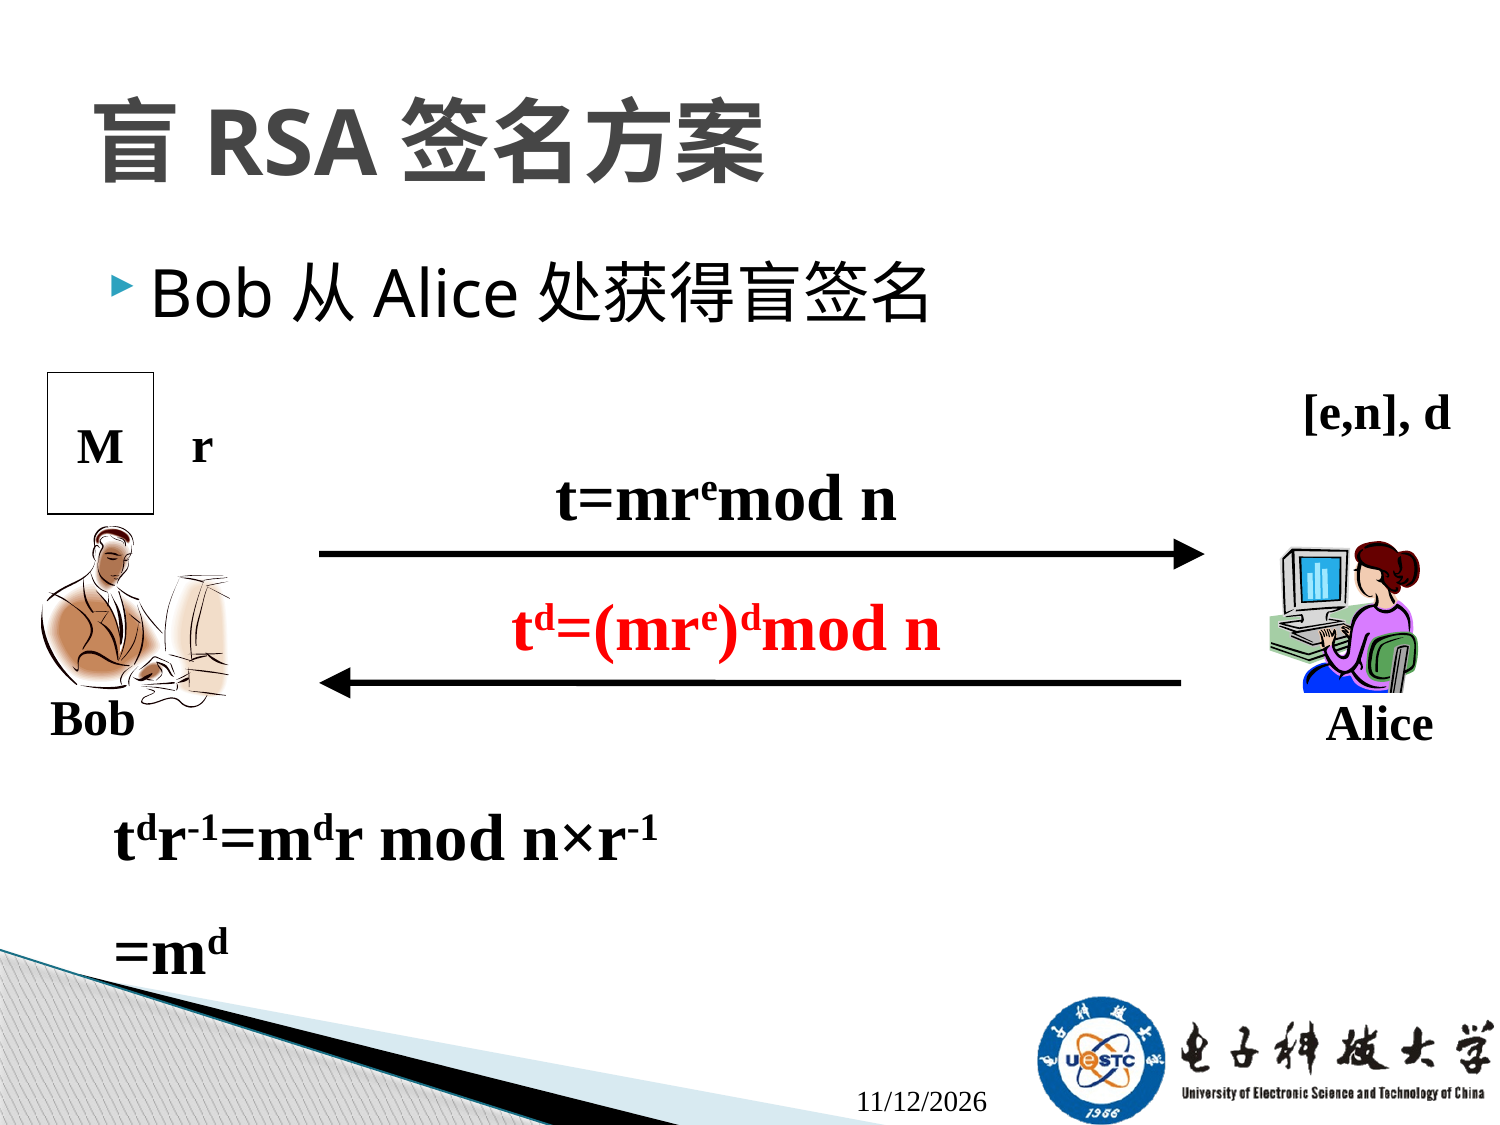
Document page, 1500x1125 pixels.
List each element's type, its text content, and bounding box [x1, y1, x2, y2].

text_box [319, 543, 1205, 565]
slide_number [841, 1051, 1010, 1125]
text_box [319, 672, 1182, 694]
text_box r [176, 405, 284, 481]
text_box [35, 524, 249, 754]
text_box M [47, 372, 154, 515]
list Bob从Alice处获得盲签名 [75, 243, 1425, 986]
text_box tdr-1=mdr mod n×r-1 =md [98, 786, 715, 995]
picture [1037, 995, 1495, 1125]
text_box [1269, 540, 1465, 759]
title 盲RSA签名方案 [75, 45, 1425, 233]
text_box [e,n], d [1287, 372, 1471, 448]
text_box td=(mre)dmod n [460, 576, 993, 671]
text_box t=mremod n [519, 446, 933, 542]
